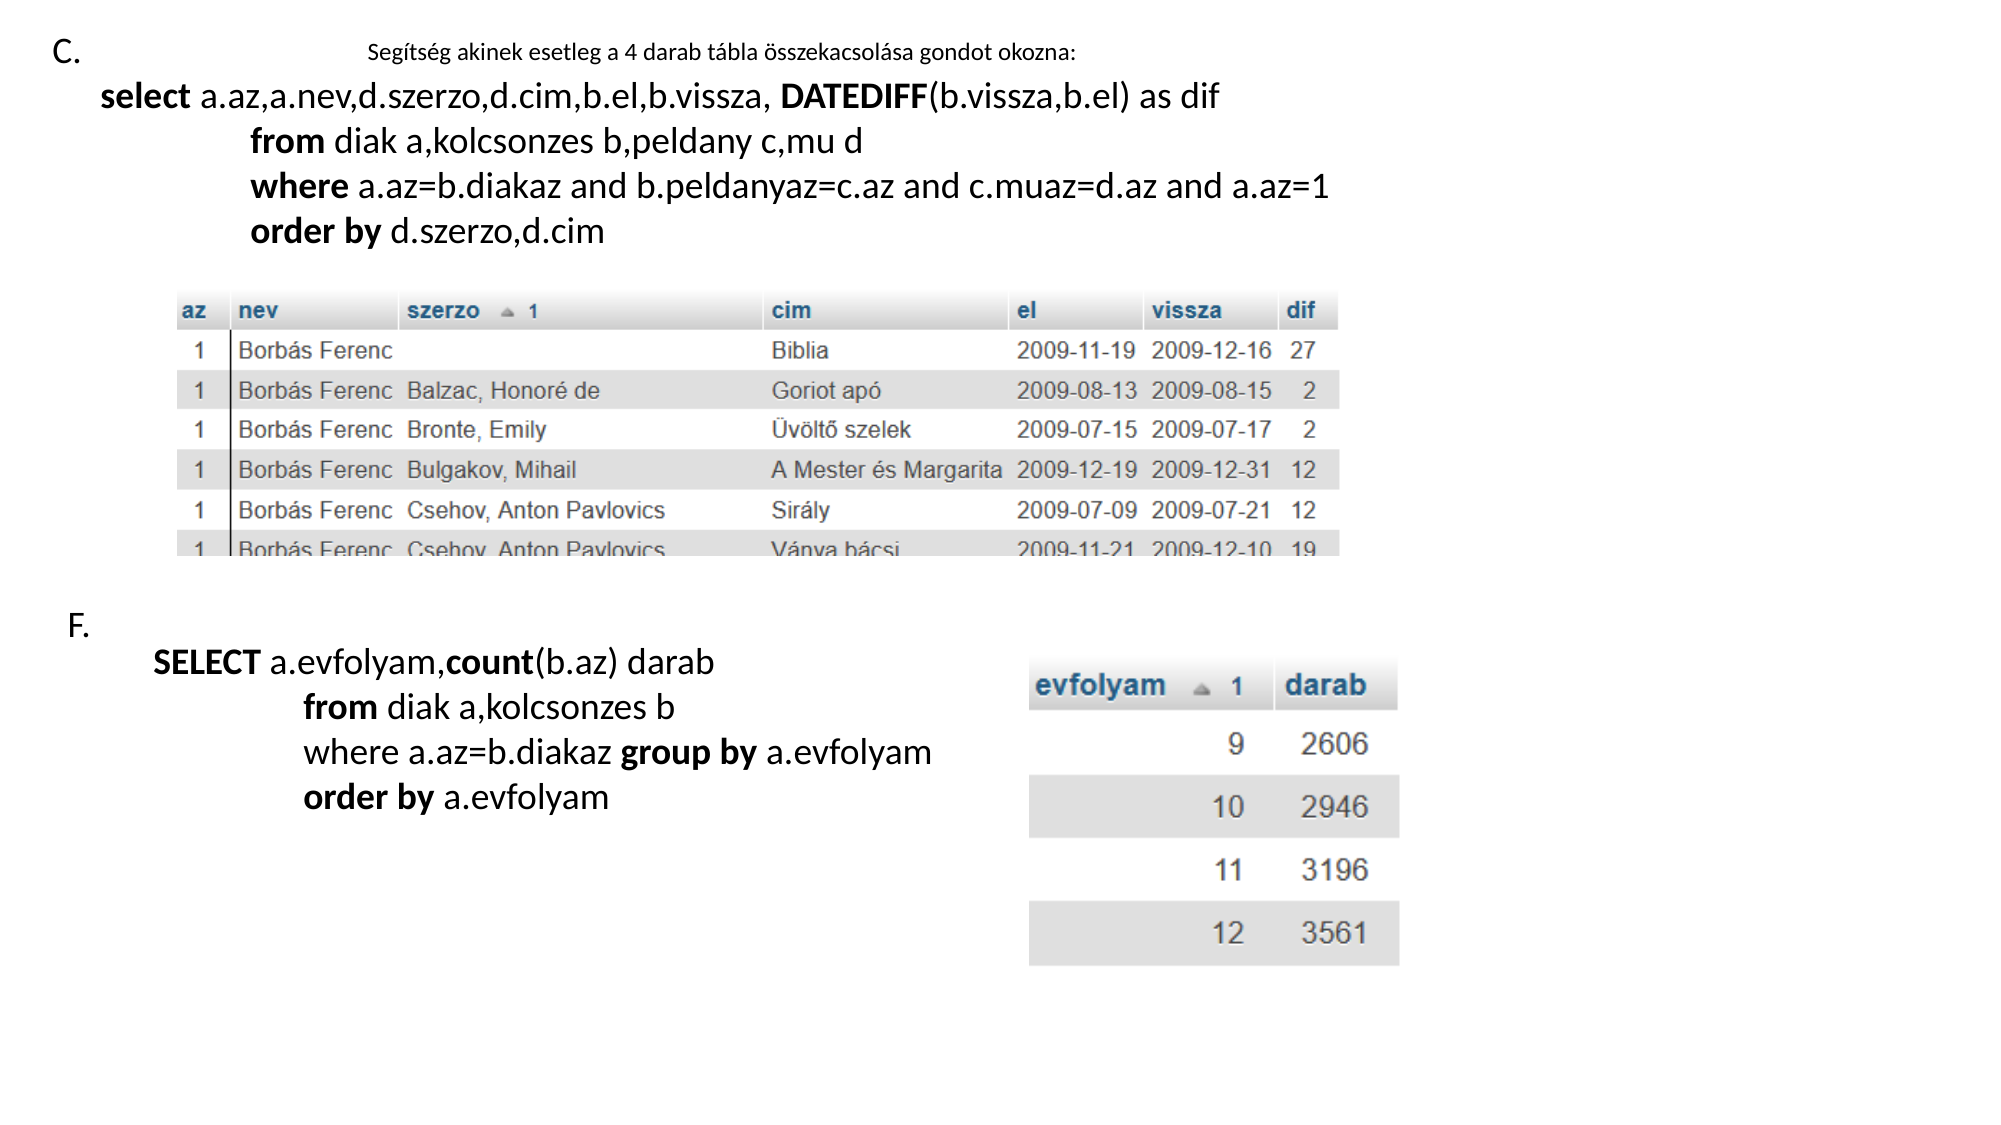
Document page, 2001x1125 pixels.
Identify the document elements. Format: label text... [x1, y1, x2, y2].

text_box Segítség akinek esetleg a 4 darab tábla összekacsolása gondot okozna: [352, 28, 1093, 74]
text_box SELECT a.evfolyam,count(b.az) darab from diak a,kolcsonzes b where a.az=b.diakaz group by a.evfolyam order by a.evfolyam [138, 629, 1553, 825]
text_box select a.az,a.nev,d.szerzo,d.cim,b.el,b.vissza, DATEDIFF(b.vissza,b.el) as dif from diak a,kolcsonzes b,peldany c,mu d where a.az=b.diakaz and b.peldanyaz=c.az and c.muaz=d.az and a.az=1 order by d.szerzo,d.cim [85, 64, 2000, 259]
text_box C. [37, 18, 97, 79]
picture [1029, 653, 1437, 981]
picture [177, 281, 1387, 556]
text_box F. [53, 592, 107, 653]
